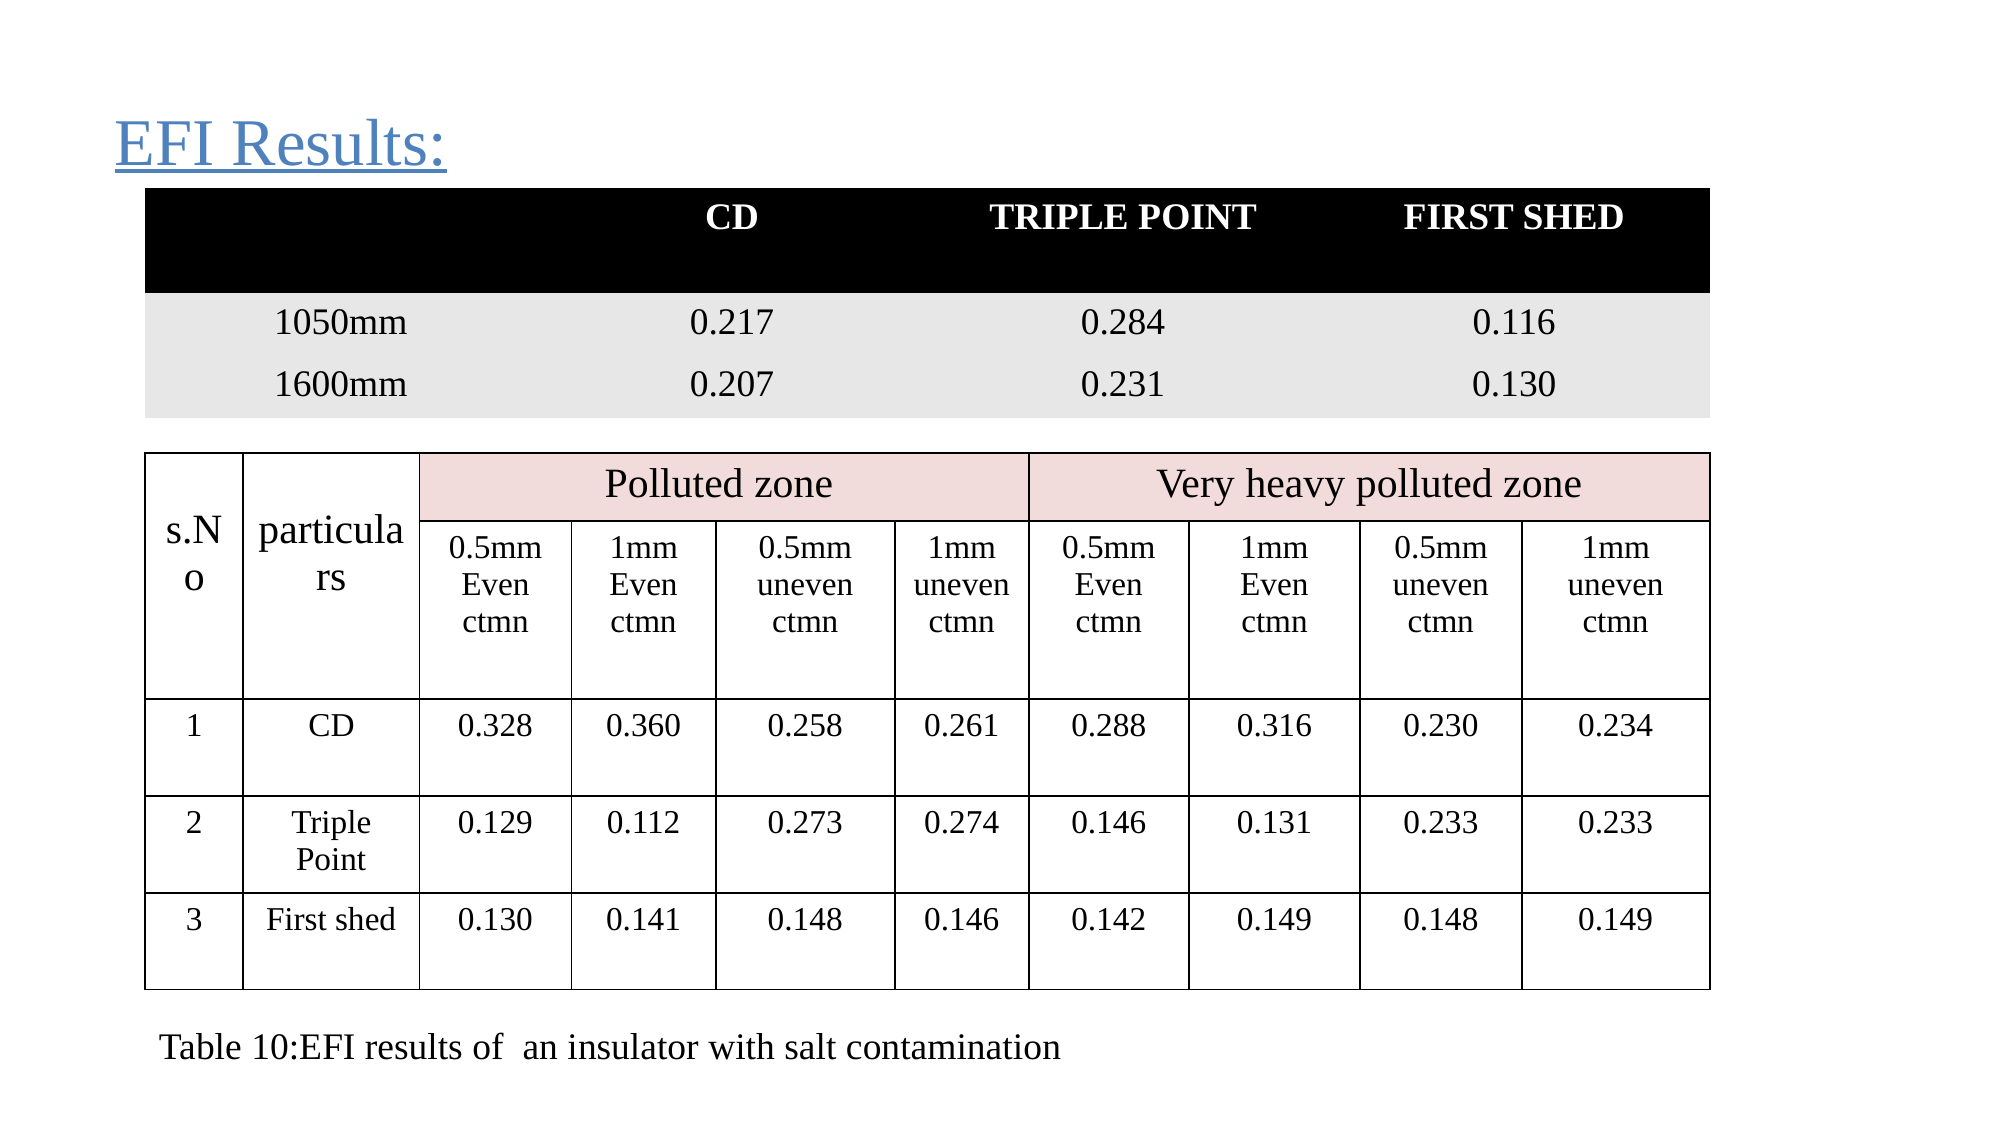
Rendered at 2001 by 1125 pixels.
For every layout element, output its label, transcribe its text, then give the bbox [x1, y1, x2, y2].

table_header CD [536, 188, 928, 293]
table_cell 0.230 [1361, 700, 1521, 795]
table_cell 0.142 [1030, 894, 1188, 989]
table_cell 0.148 [717, 894, 894, 989]
table_cell 0.274 [896, 797, 1028, 892]
table_cell 1600mm [145, 356, 536, 418]
table_cell 0.146 [896, 894, 1028, 989]
table_cell 0.5mm uneven ctmn [717, 522, 894, 698]
table_cell 3 [146, 894, 242, 989]
table_cell 0.5mm Even ctmn [1030, 522, 1188, 698]
table_cell 0.233 [1523, 797, 1709, 892]
table_cell 1mm Even ctmn [572, 522, 715, 698]
table_cell 0.233 [1361, 797, 1521, 892]
table_cell 2 [146, 797, 242, 892]
table_cell 0.284 [928, 293, 1319, 356]
title EFI Results: [99, 45, 1900, 233]
table_cell 1 [146, 700, 242, 795]
table_cell 0.130 [420, 894, 571, 989]
table_cell 0.5mm uneven ctmn [1361, 522, 1521, 698]
table_header Polluted zone [420, 454, 1028, 520]
table_cell 1050mm [145, 293, 536, 356]
table_cell 0.149 [1523, 894, 1709, 989]
table_cell 0.112 [572, 797, 715, 892]
table_header [145, 188, 536, 293]
table_cell 1mm uneven ctmn [896, 522, 1028, 698]
table_cell 1mm Even ctmn [1190, 522, 1359, 698]
table_cell 0.146 [1030, 797, 1188, 892]
table_cell 0.258 [717, 700, 894, 795]
table_cell CD [244, 700, 419, 795]
table_cell 0.261 [896, 700, 1028, 795]
table_cell 0.217 [536, 293, 928, 356]
table_cell 0.131 [1190, 797, 1359, 892]
table_cell 0.234 [1523, 700, 1709, 795]
table_cell 1mm uneven ctmn [1523, 522, 1709, 698]
table_cell 0.273 [717, 797, 894, 892]
table_header Very heavy polluted zone [1030, 454, 1709, 520]
text_box Table 10:EFI results of an insulator with salt contamination [144, 1014, 1077, 1075]
table_cell Triple Point [244, 797, 419, 892]
table_cell 0.207 [536, 356, 928, 418]
table_cell 0.288 [1030, 700, 1188, 795]
table_cell First shed [244, 894, 419, 989]
table_header FIRST SHED [1319, 188, 1710, 293]
table_cell 0.149 [1190, 894, 1359, 989]
table_cell 0.129 [420, 797, 571, 892]
table_cell 0.141 [572, 894, 715, 989]
table_cell 0.360 [572, 700, 715, 795]
table_cell 0.231 [928, 356, 1319, 418]
table_cell 0.130 [1319, 356, 1710, 418]
table_cell 0.148 [1361, 894, 1521, 989]
table_header particulars [244, 454, 419, 698]
table_header s.No [146, 454, 242, 698]
table_header TRIPLE POINT [928, 188, 1319, 293]
table_cell 0.328 [420, 700, 571, 795]
table_cell 0.5mm Even ctmn [420, 522, 571, 698]
table_cell 0.116 [1319, 293, 1710, 356]
table_cell 0.316 [1190, 700, 1359, 795]
